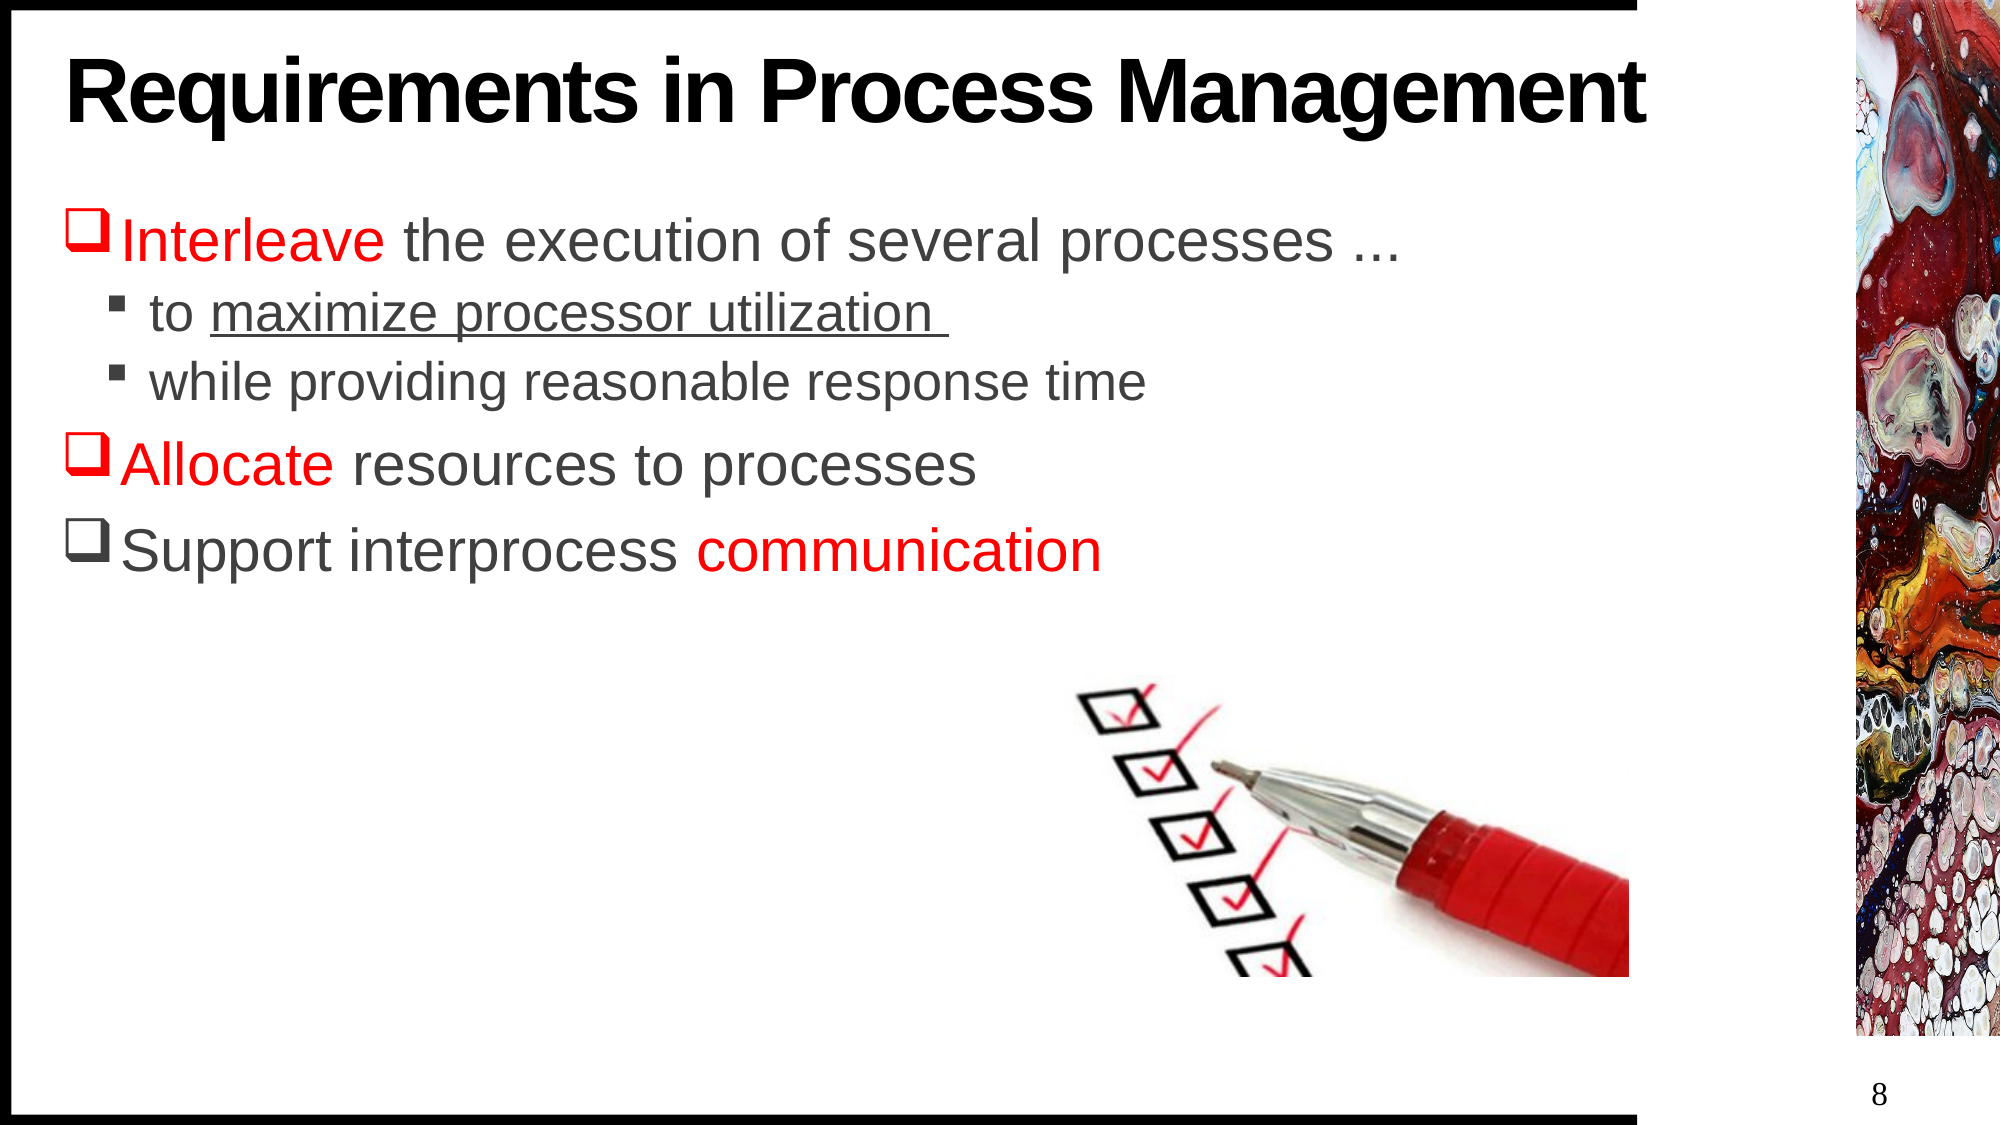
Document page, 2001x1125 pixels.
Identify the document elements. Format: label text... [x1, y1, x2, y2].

list Interleave the execution of several processes ... to maximize processor utilization while providing reasonable response time Allocate resources to processes Support interprocess communication [60, 209, 1817, 977]
picture [1049, 674, 1629, 977]
slide_number 8 [1856, 1069, 1903, 1115]
picture [1856, 0, 2000, 1036]
title Requirements in Process Management [64, 37, 1770, 149]
